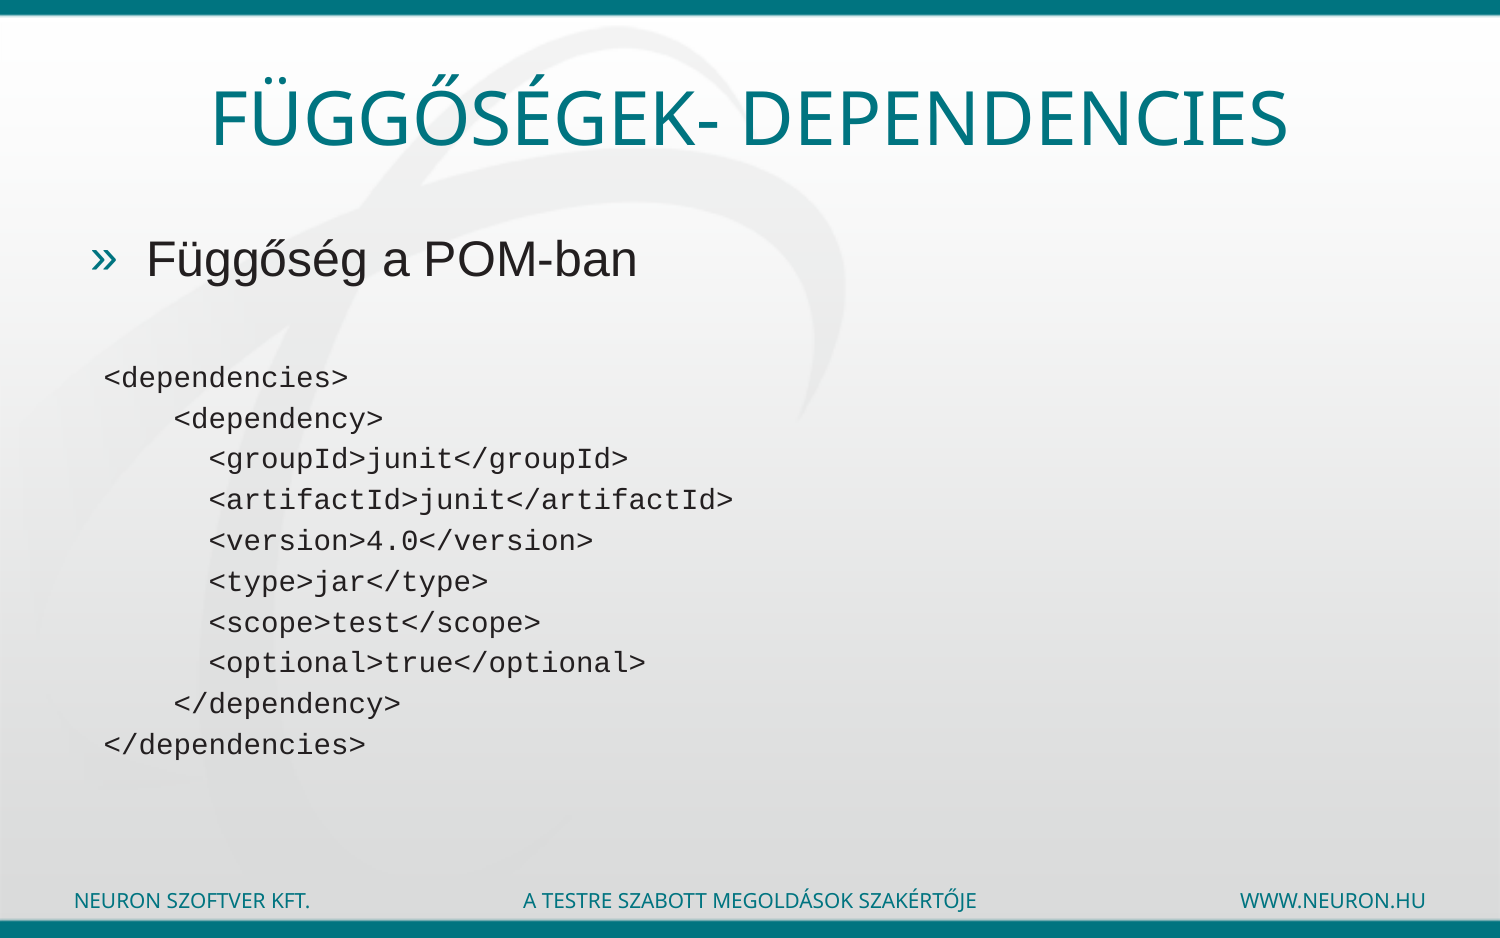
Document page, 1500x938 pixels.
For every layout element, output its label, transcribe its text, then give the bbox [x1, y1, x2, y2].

list Függőség a POM-ban [75, 218, 1425, 838]
text_box <dependencies> <dependency> <groupId>junit</groupId> <artifactId>junit</artifactId> <version>4.0</version> <type>jar</type> <scope>test</scope> <optional>true</optional> </dependency> </dependencies> [88, 350, 1439, 768]
title Függőségek- dependencies [75, 37, 1425, 194]
picture [0, 0, 1500, 938]
